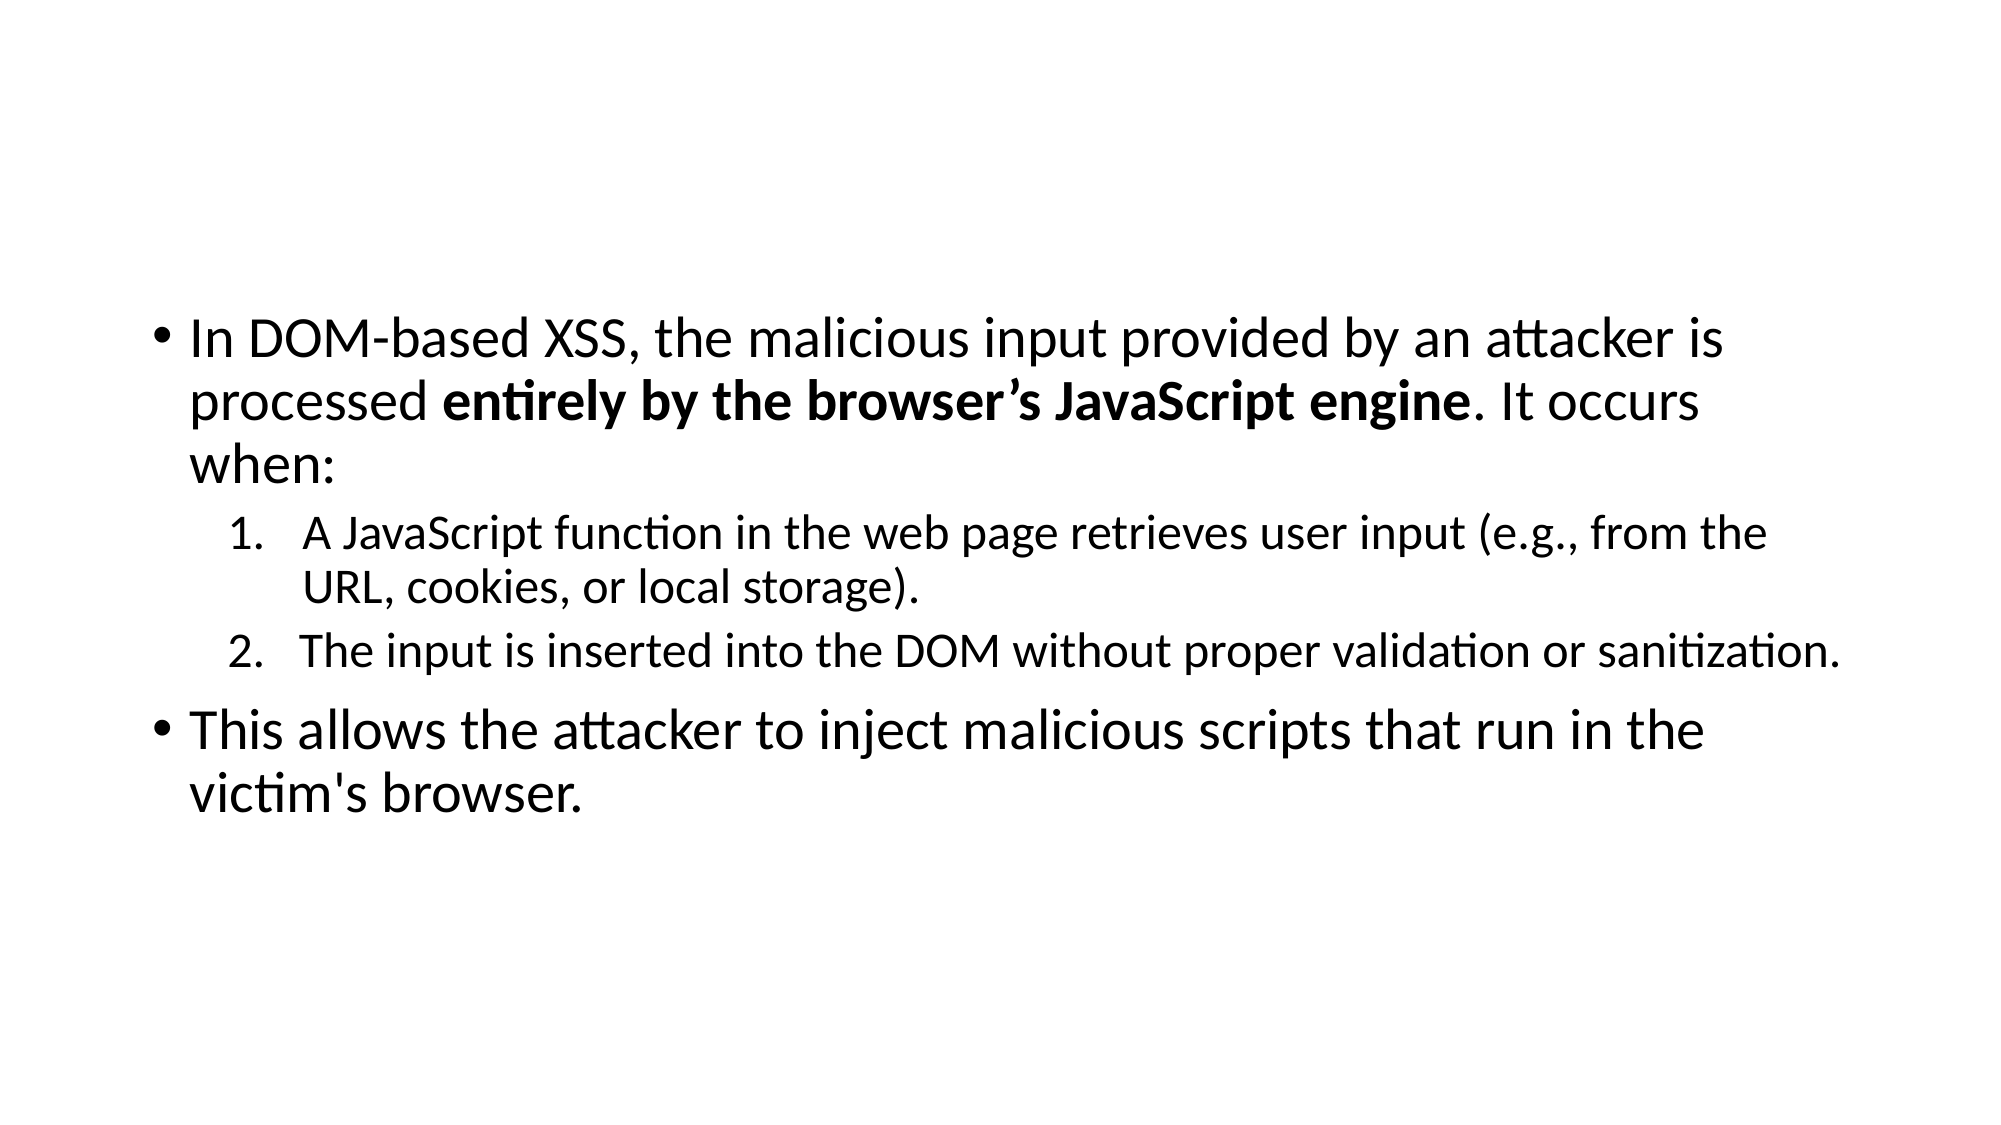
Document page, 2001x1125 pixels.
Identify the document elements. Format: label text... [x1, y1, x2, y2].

list In DOM-based XSS, the malicious input provided by an attacker is processed entirely by the browser’s JavaScript engine. It occurs when: A JavaScript function in the web page retrieves user input (e.g., from the URL, cookies, or local storage). The input is inserted into the DOM without proper validation or sanitization. This allows the attacker to inject malicious scripts that run in the victim's browser. [137, 299, 1863, 1014]
